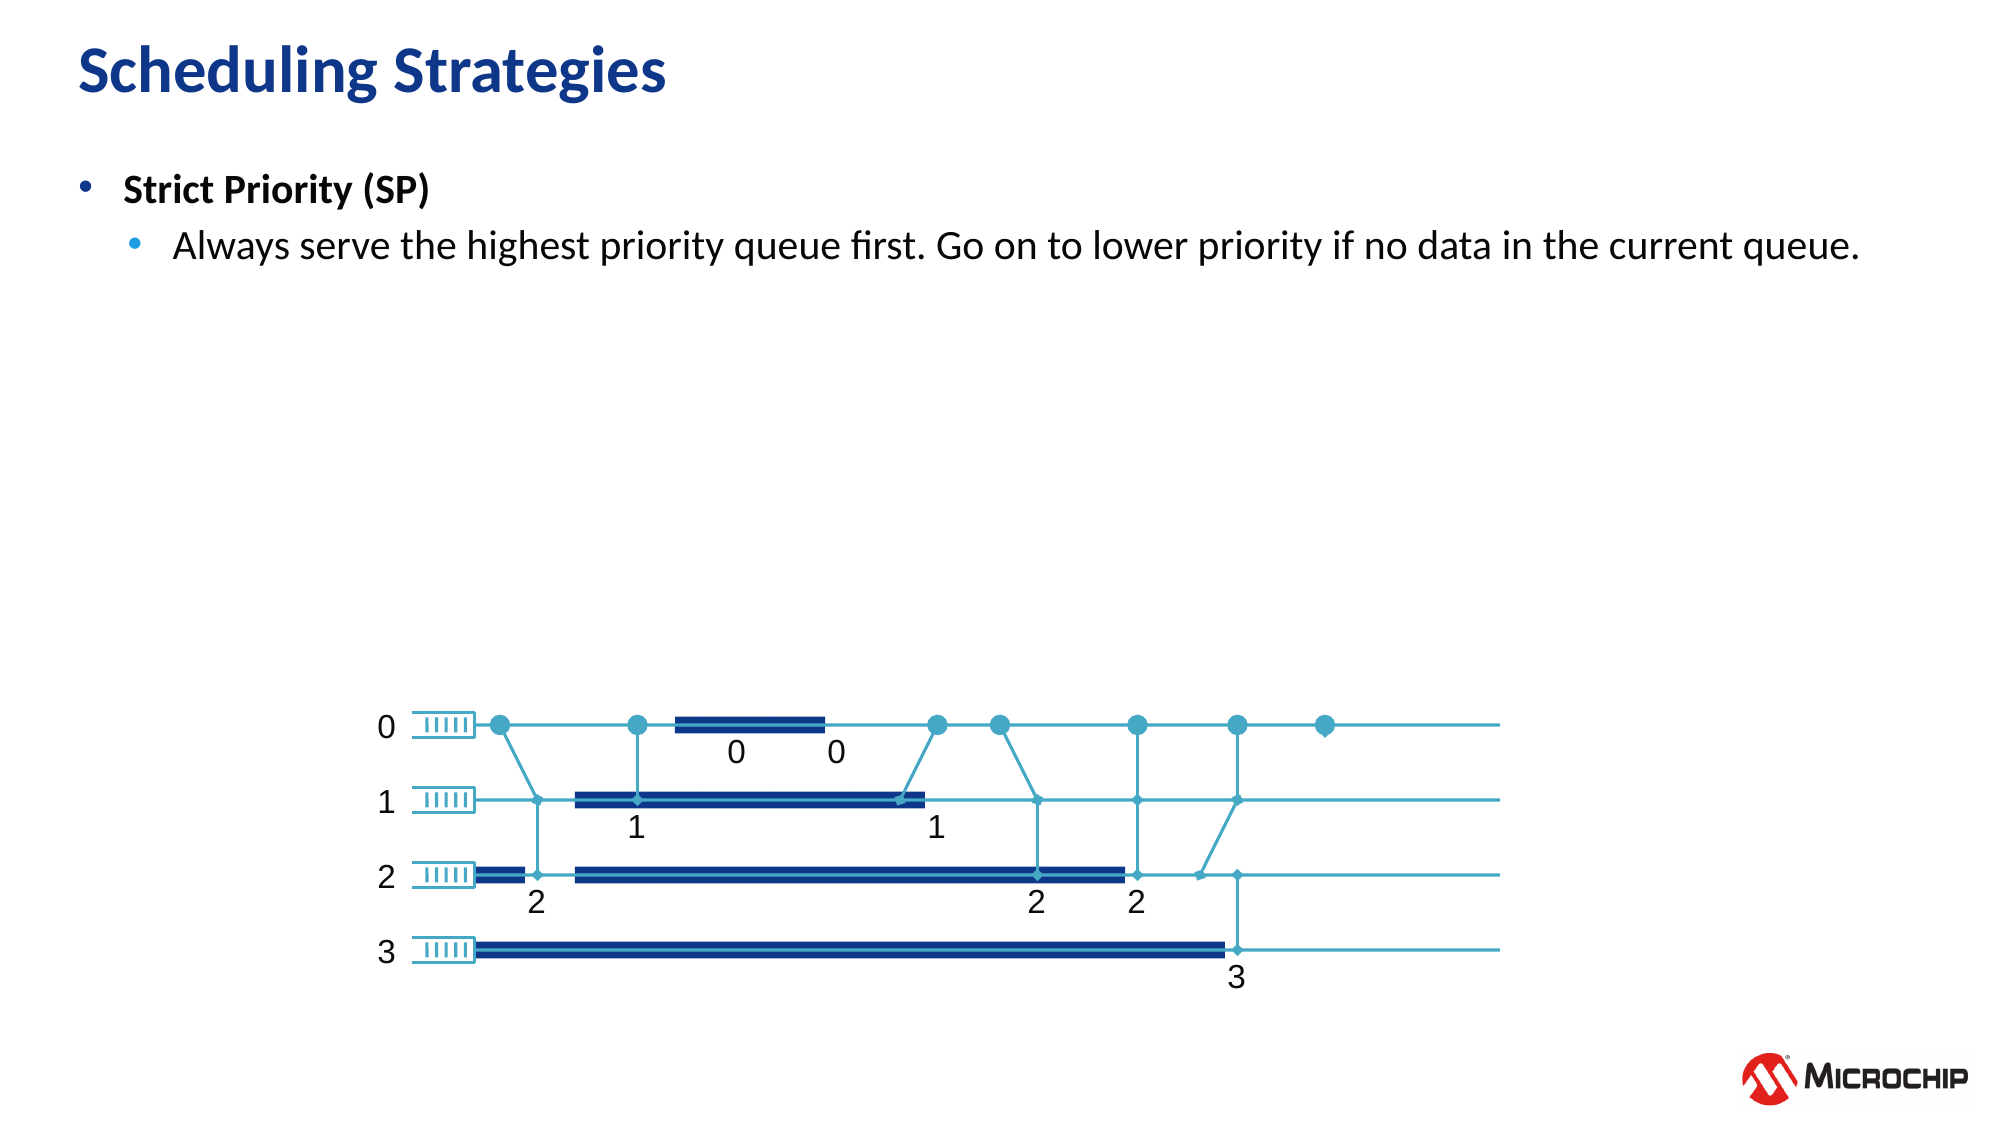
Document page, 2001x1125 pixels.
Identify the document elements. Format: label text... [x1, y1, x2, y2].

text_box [529, 784, 1020, 851]
list Strict Priority (SP) Always serve the highest priority queue first. Go on to lower priority if no data in the current queue. [58, 151, 1929, 1035]
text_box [1029, 784, 1120, 851]
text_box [362, 858, 1220, 926]
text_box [1229, 857, 1501, 926]
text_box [362, 783, 520, 851]
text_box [1229, 782, 1501, 851]
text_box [1129, 784, 1220, 851]
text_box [362, 699, 1501, 776]
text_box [362, 932, 1501, 1001]
picture [1736, 1049, 1974, 1109]
title Scheduling Strategies [58, 15, 1929, 144]
